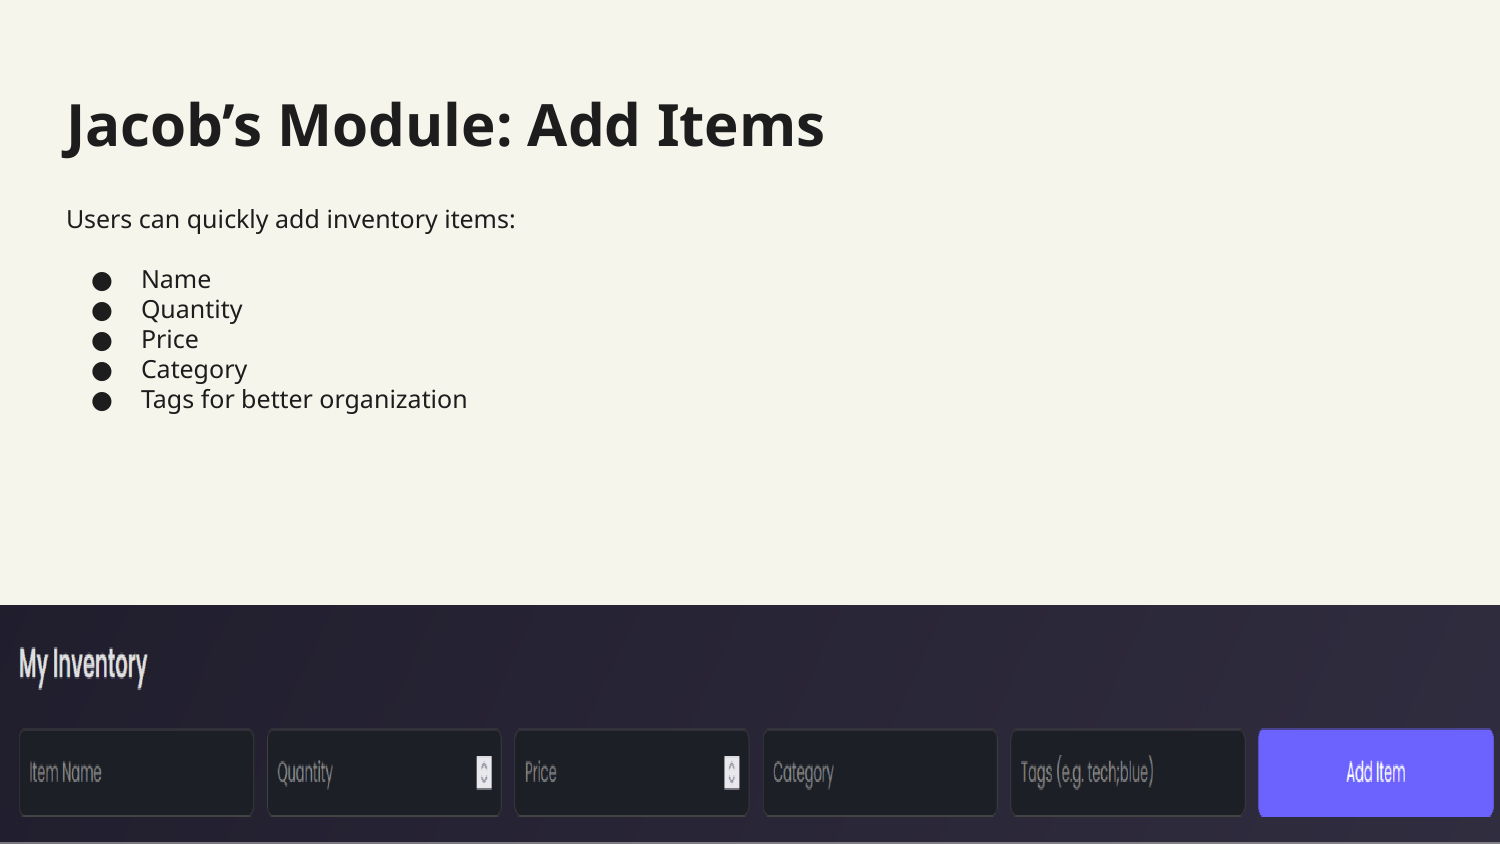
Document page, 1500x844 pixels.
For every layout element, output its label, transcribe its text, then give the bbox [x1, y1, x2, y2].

picture [0, 604, 1500, 844]
title Jacob’s Module: Add Items [51, 72, 1449, 167]
list Users can quickly add inventory items: Name Quantity Price Category Tags for better organization [51, 189, 1449, 603]
